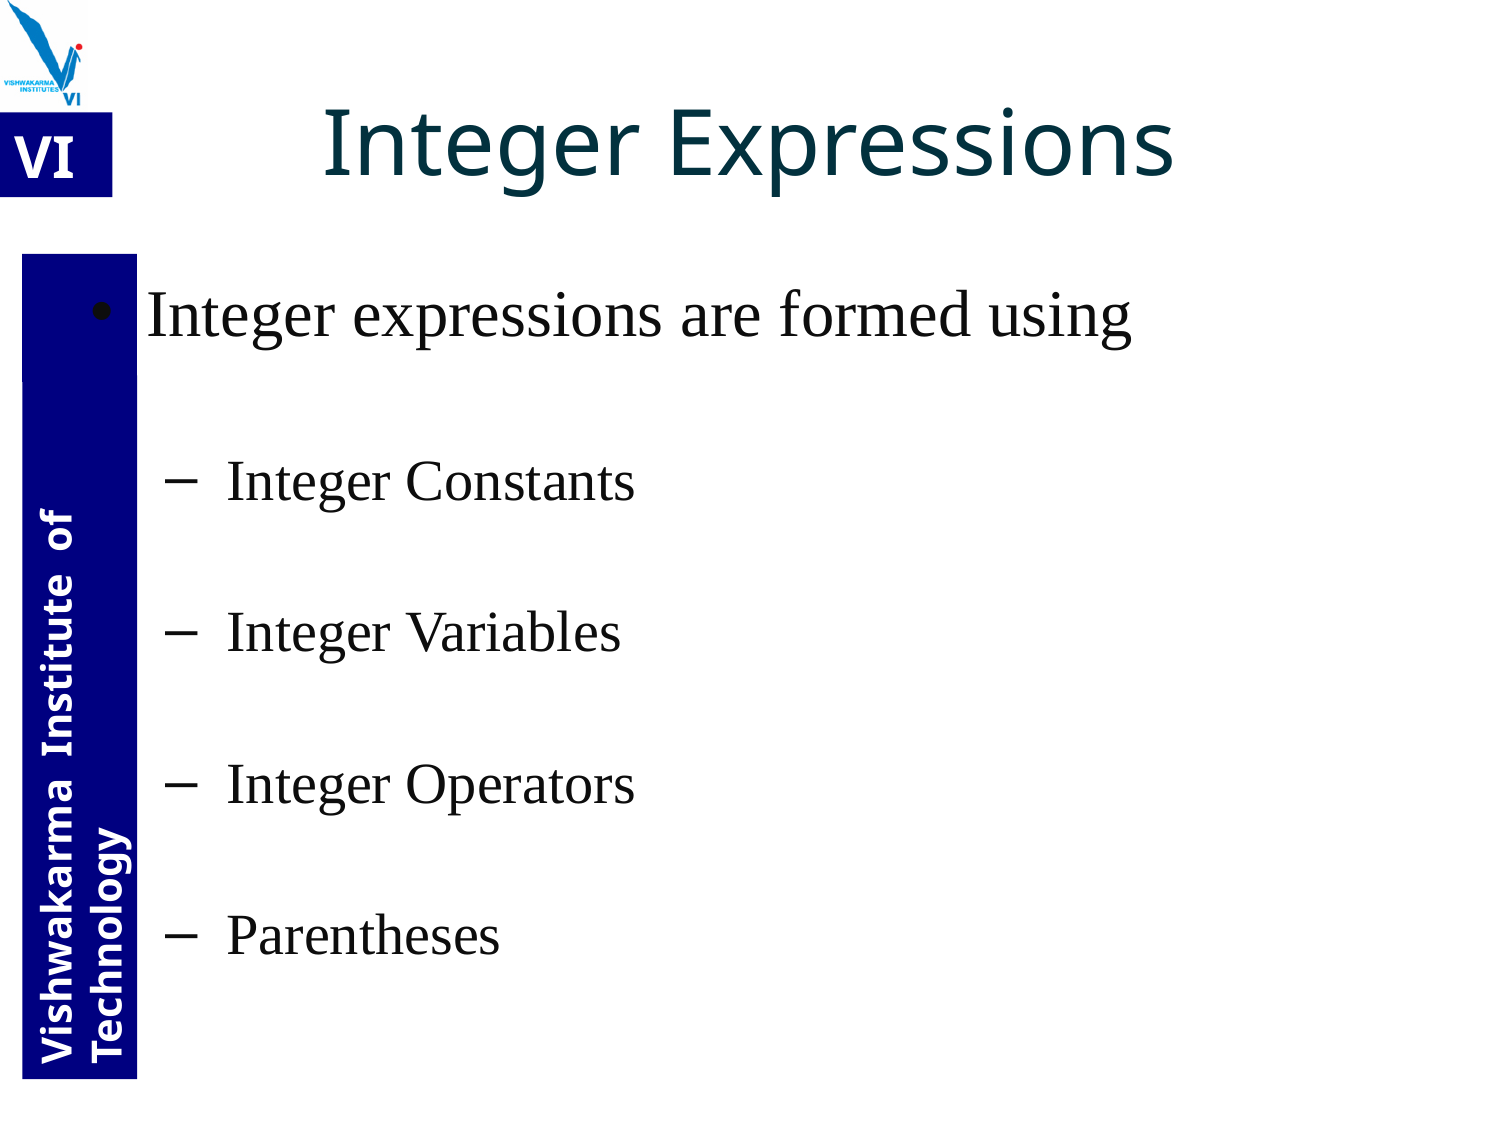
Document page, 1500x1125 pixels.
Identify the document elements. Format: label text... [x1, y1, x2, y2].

title Integer Expressions [75, 45, 1425, 233]
list Integer expressions are formed using Integer Constants Integer Variables Integer Operators Parentheses [75, 262, 1438, 1075]
